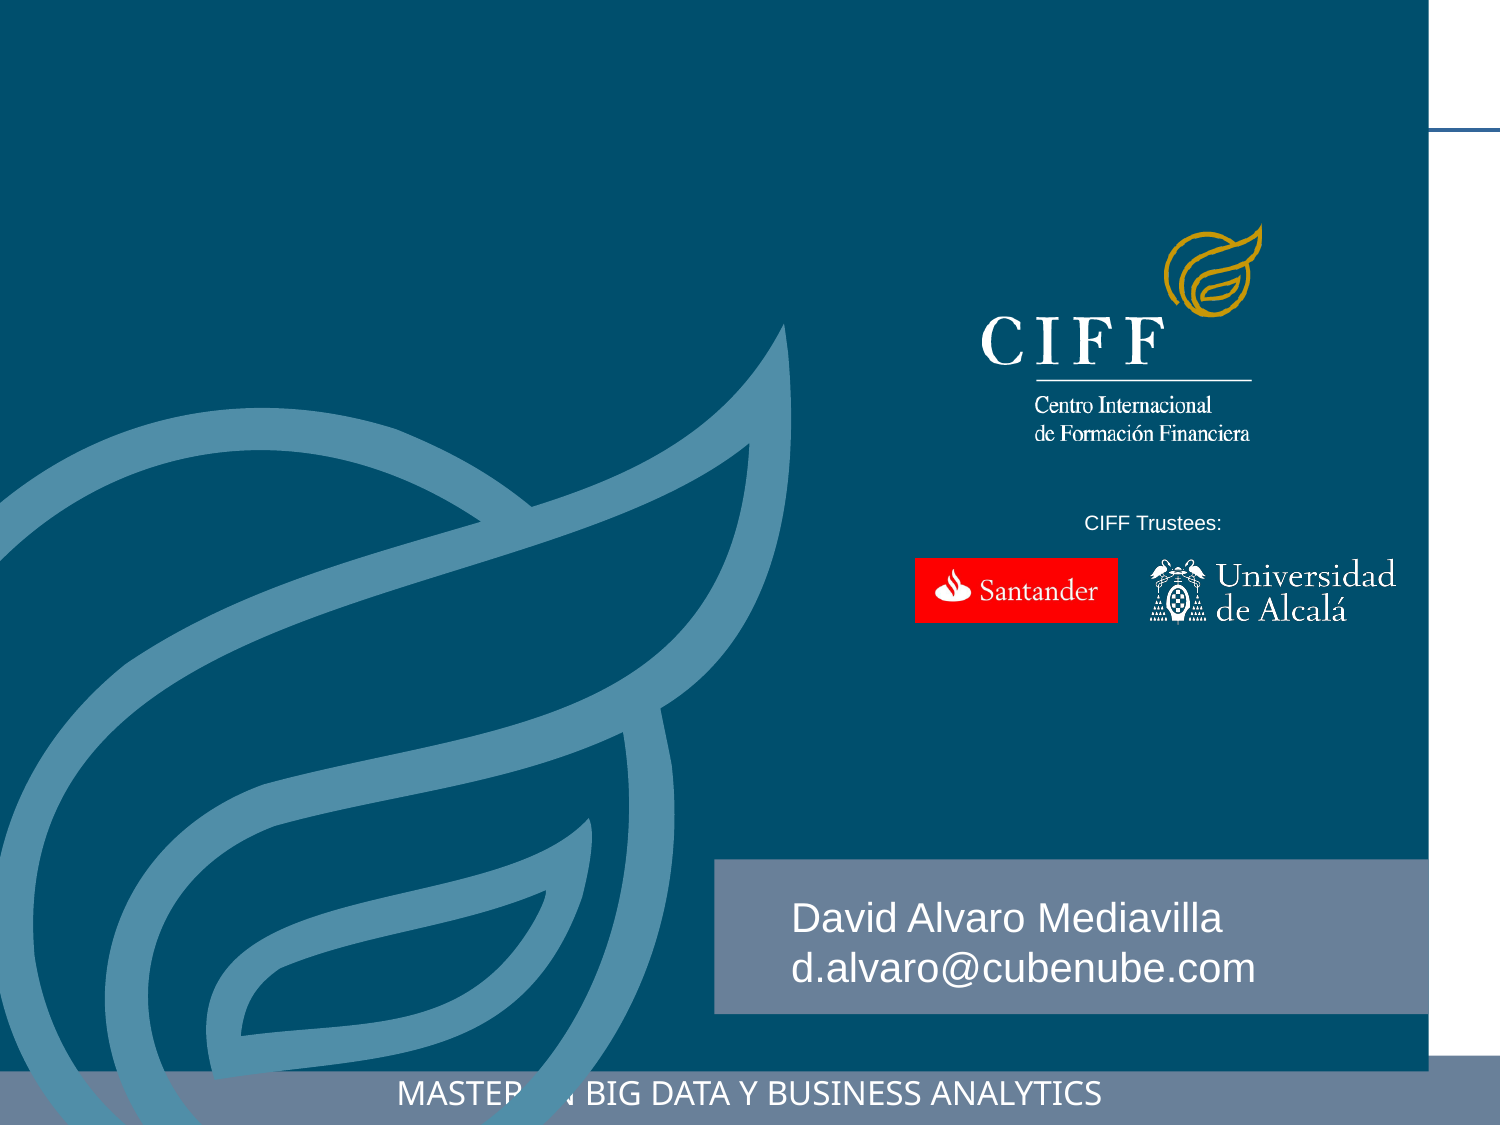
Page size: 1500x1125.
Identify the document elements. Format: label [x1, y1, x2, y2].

text_box [0, 0, 1429, 1125]
